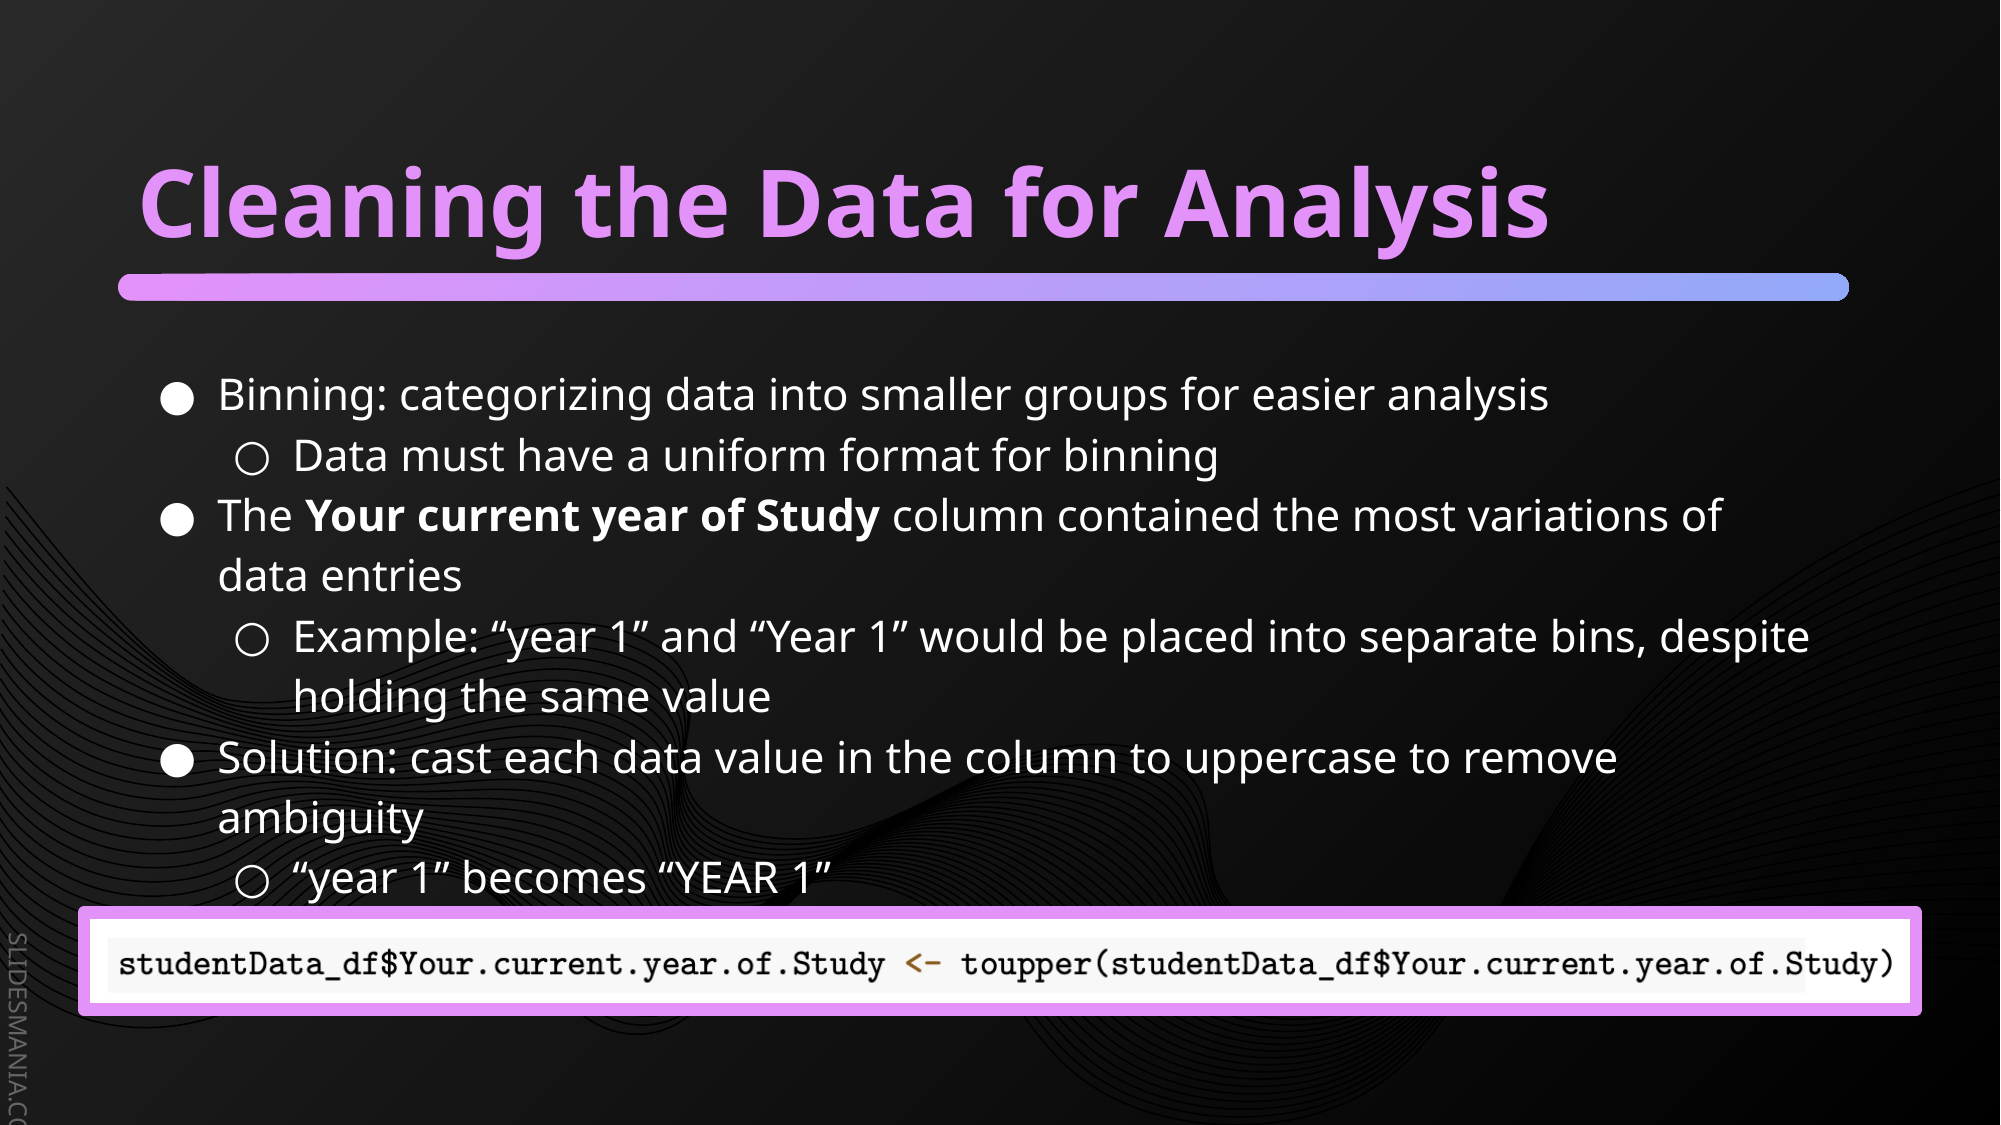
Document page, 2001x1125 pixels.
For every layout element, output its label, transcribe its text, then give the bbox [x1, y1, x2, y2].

list Binning: categorizing data into smaller groups for easier analysis Data must have a uniform format for binning The Your current year of Study column contained the most variations of data entries Example: “year 1” and “Year 1” would be placed into separate bins, despite holding the same value Solution: cast each data value in the column to uppercase to remove ambiguity “year 1” becomes “YEAR 1” [122, 339, 1845, 851]
title Cleaning the Data for Analysis [117, 123, 1849, 249]
text_box [117, 273, 1849, 301]
picture [89, 918, 1910, 1004]
